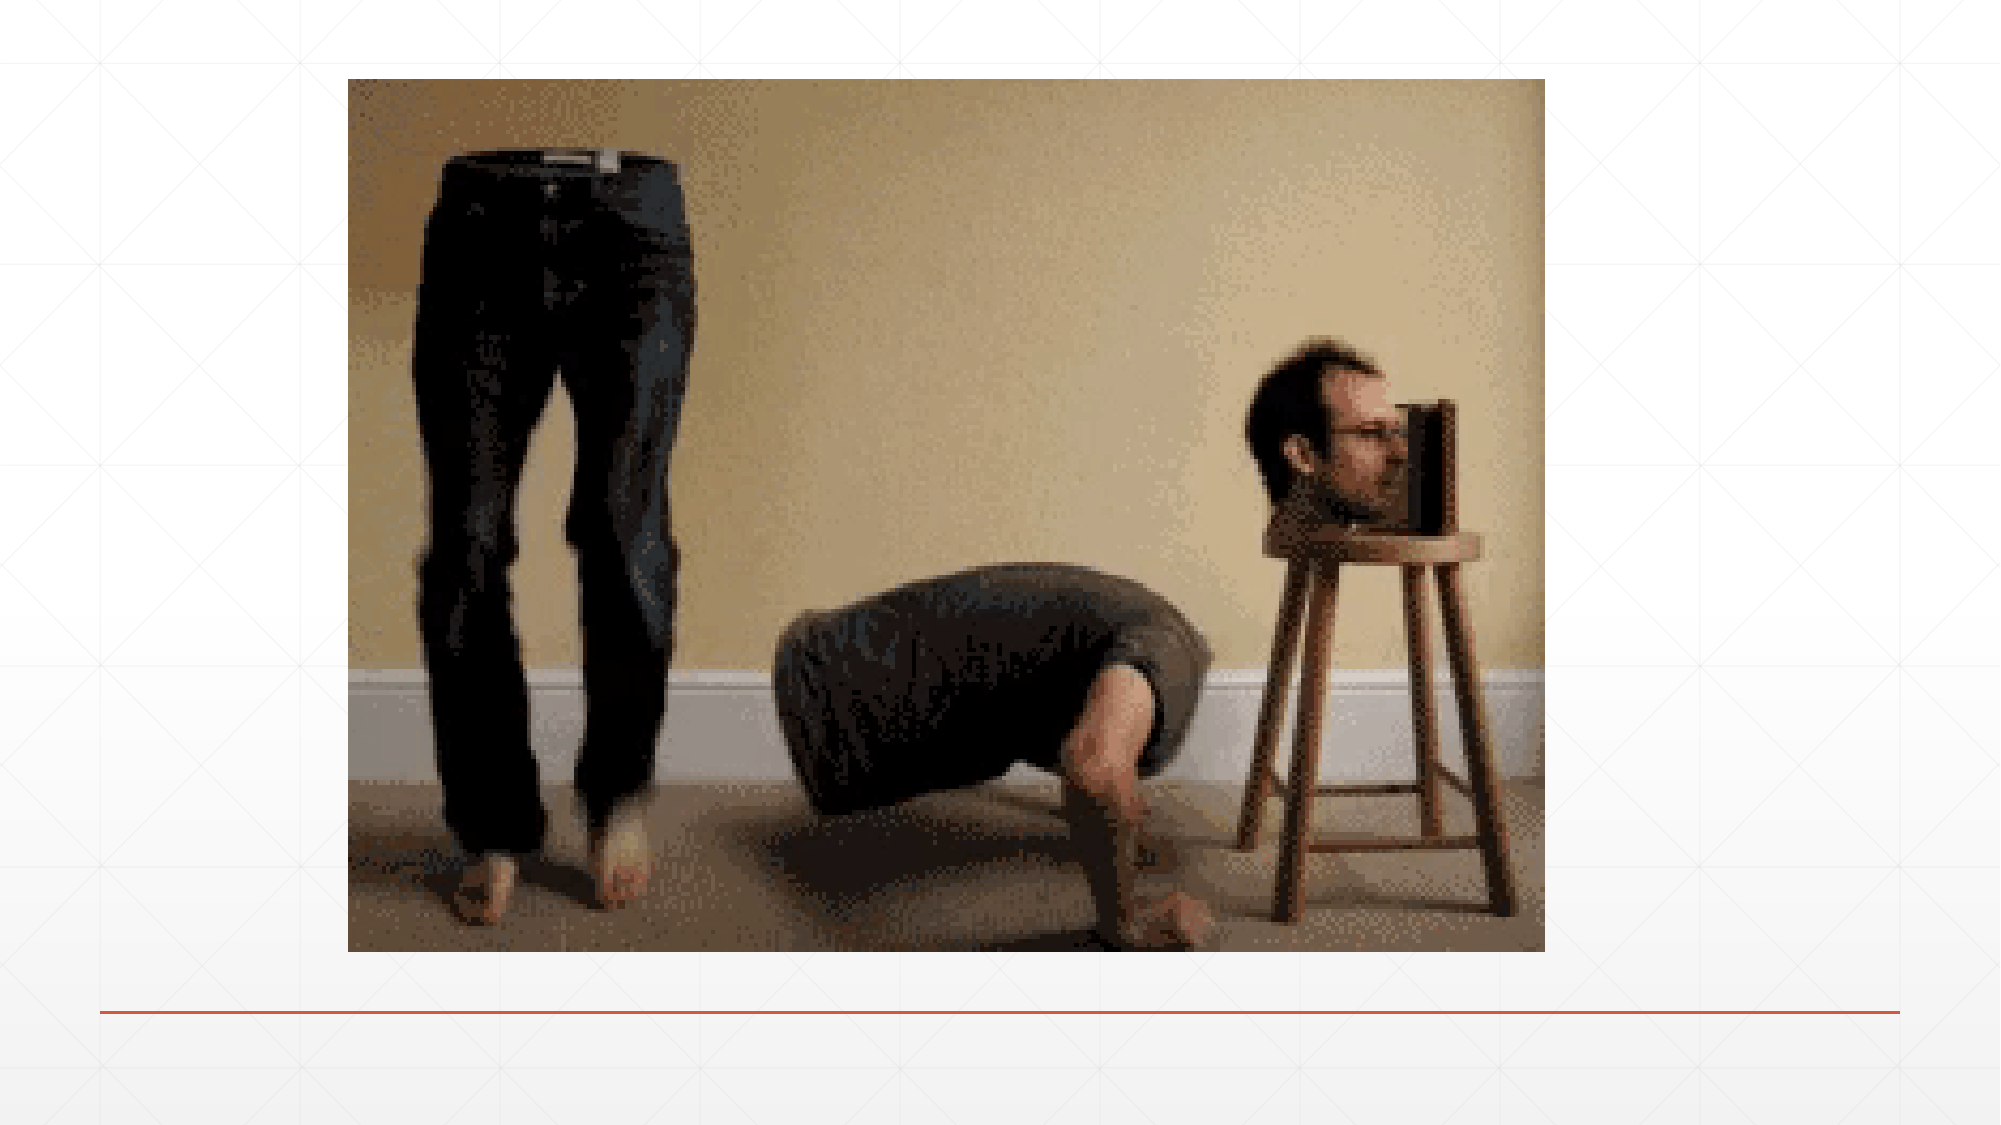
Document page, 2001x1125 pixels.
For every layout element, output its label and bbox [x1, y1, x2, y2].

picture [348, 79, 1545, 952]
